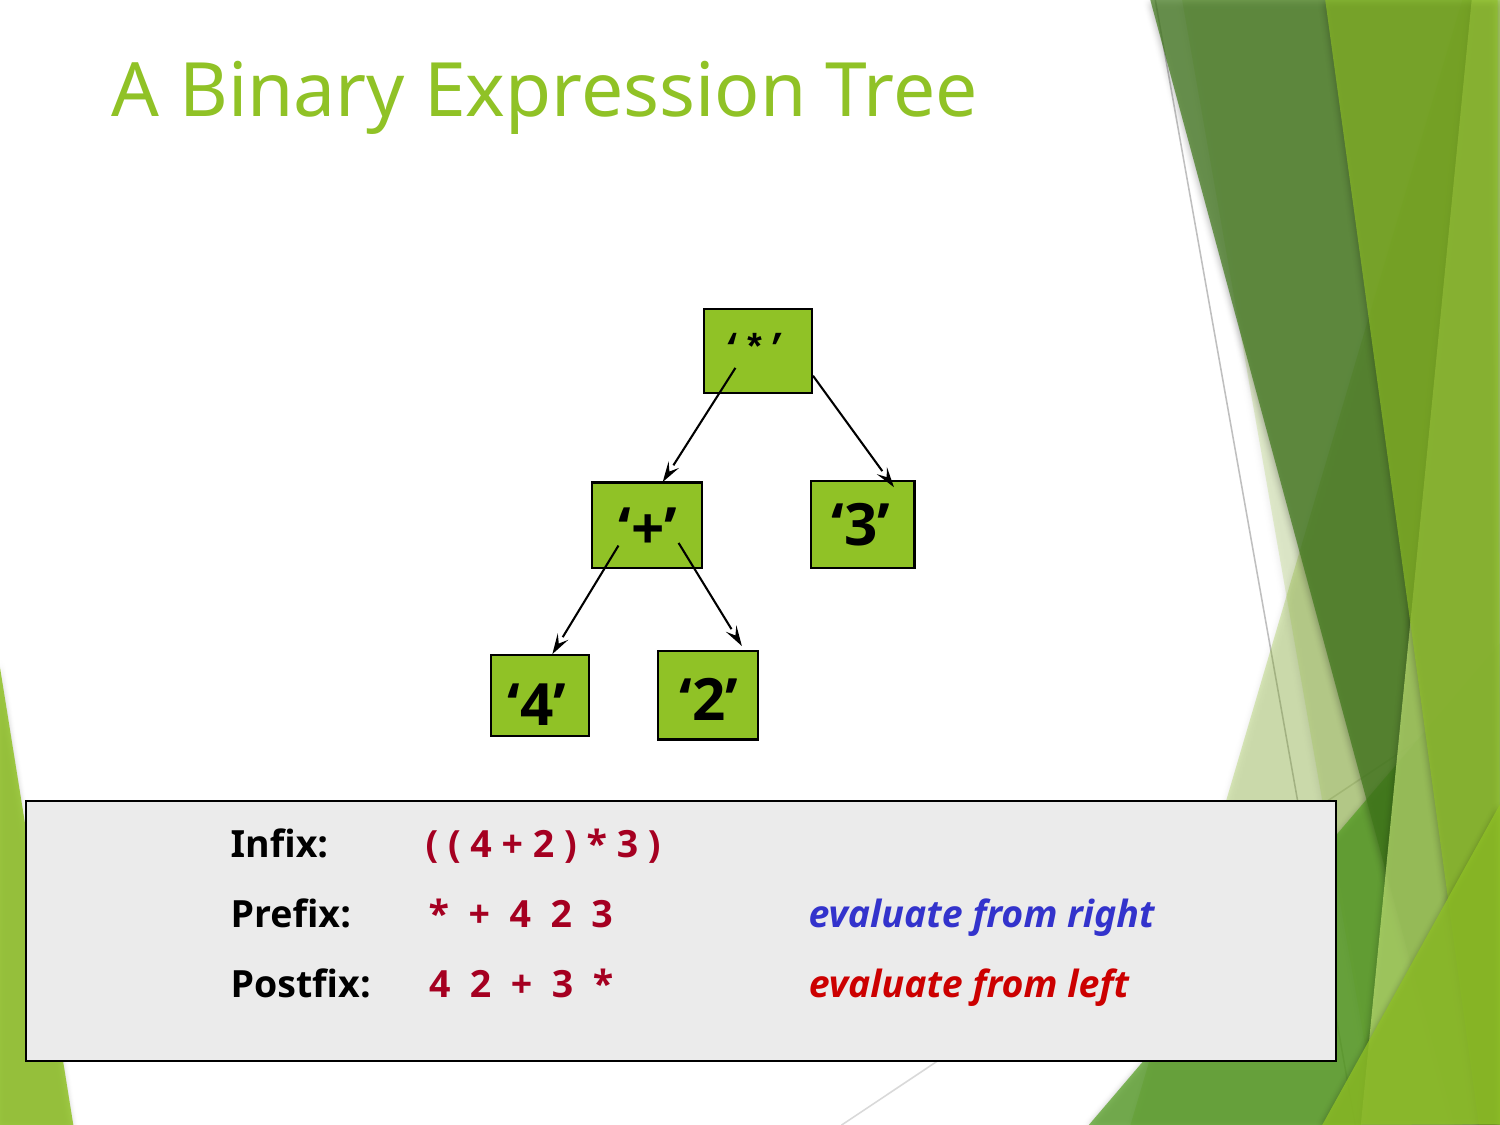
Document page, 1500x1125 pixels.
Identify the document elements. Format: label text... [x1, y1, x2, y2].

text_box Infix: ( ( 4 + 2 ) * 3 ) Prefix: * + 4 2 3 evaluate from right Postfix: 4 2 + 3 * evaluate from left [215, 812, 1171, 1013]
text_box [489, 308, 916, 745]
title A Binary Expression Tree [96, 34, 1385, 222]
list [109, 281, 1400, 979]
text_box [25, 800, 1337, 1062]
